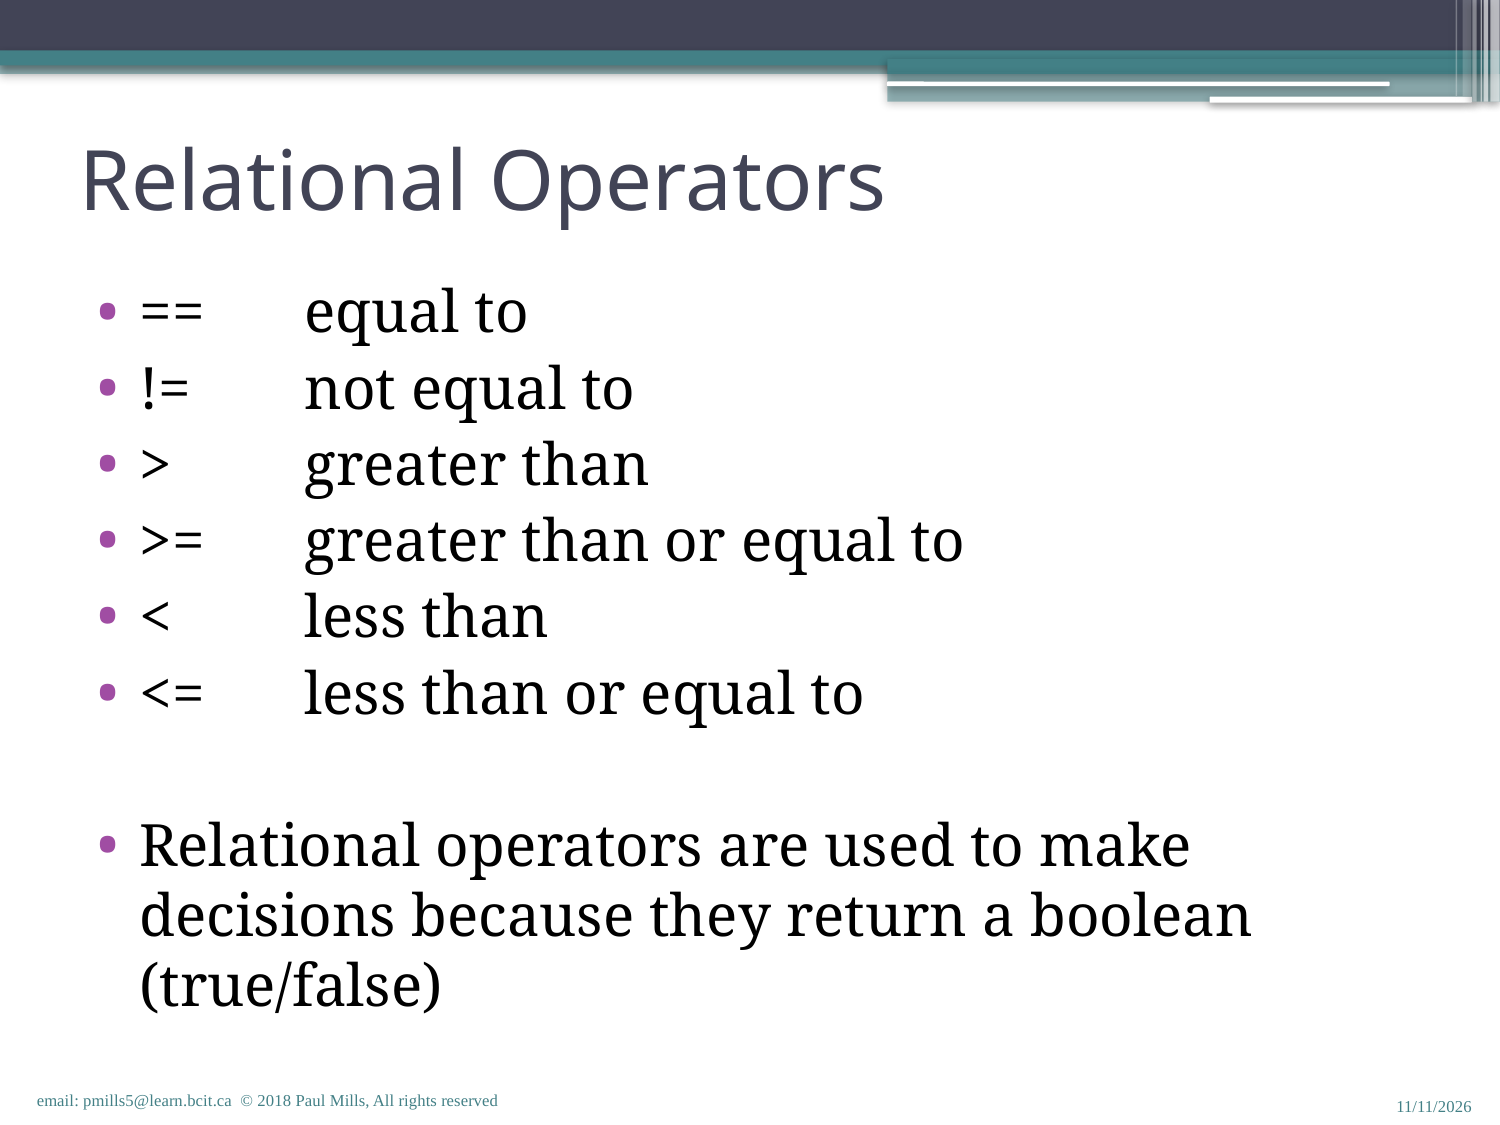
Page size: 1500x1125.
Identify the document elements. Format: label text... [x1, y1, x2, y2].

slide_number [1381, 1088, 1500, 1125]
footer email: pmills5@learn.bcit.ca © 2018 Paul Mills, All rights reserved [0, 1082, 514, 1125]
title Relational Operators [64, 90, 1415, 265]
list == equal to != not equal to > greater than >= greater than or equal to < less than <= less than or equal to Relational operators are used to make decisions because they return a boolean (true/false) [64, 267, 1415, 977]
